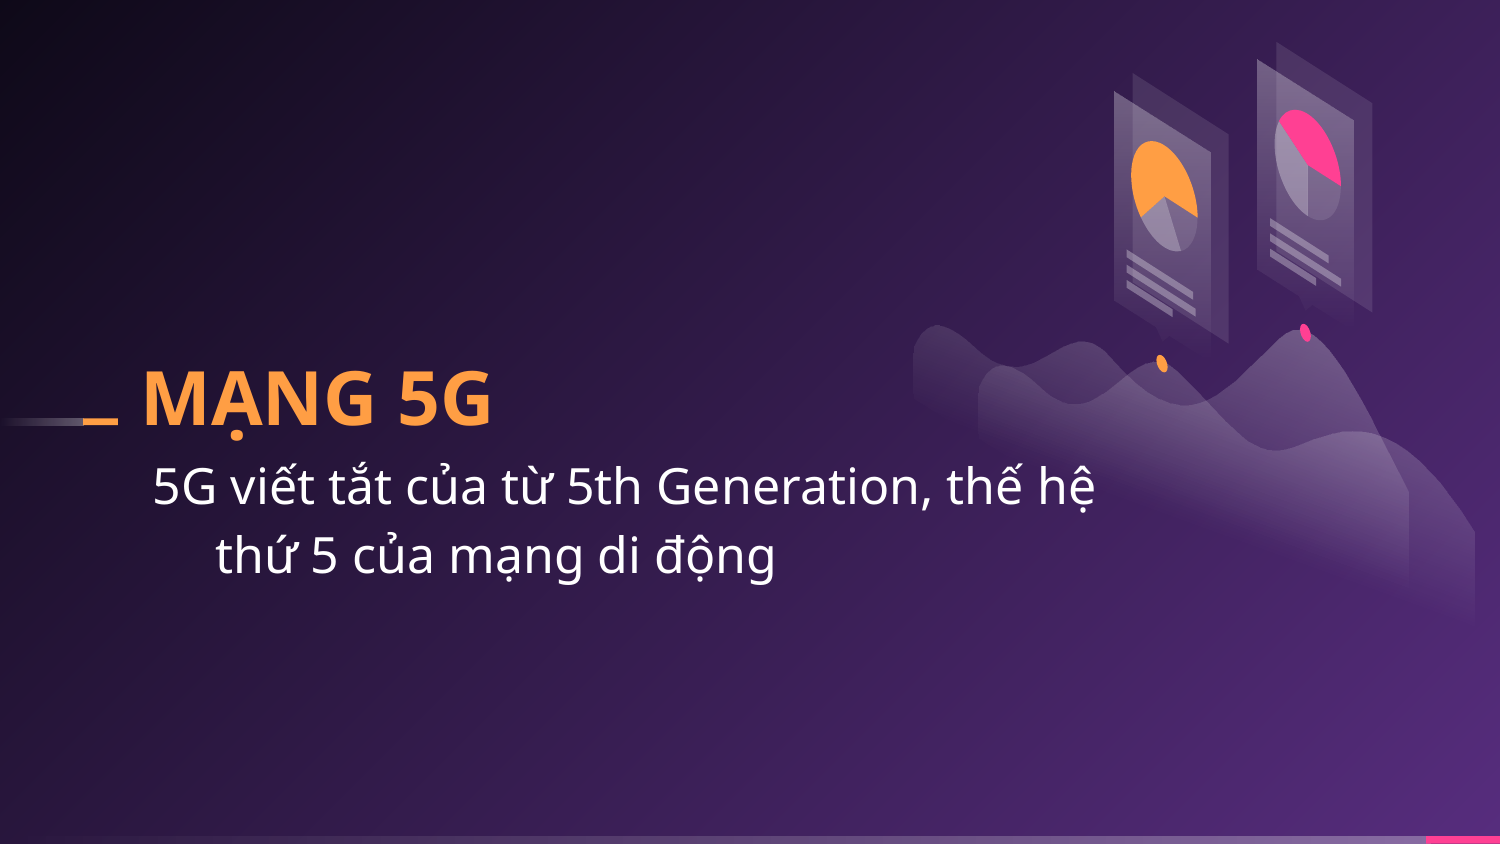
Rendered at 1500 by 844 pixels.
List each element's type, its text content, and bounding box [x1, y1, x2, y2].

subtitle 5G viết tắt của từ 5th Generation, thế hệ thứ 5 của mạng di động [140, 445, 907, 609]
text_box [912, 41, 1475, 756]
title MẠNG 5G [140, 251, 907, 442]
